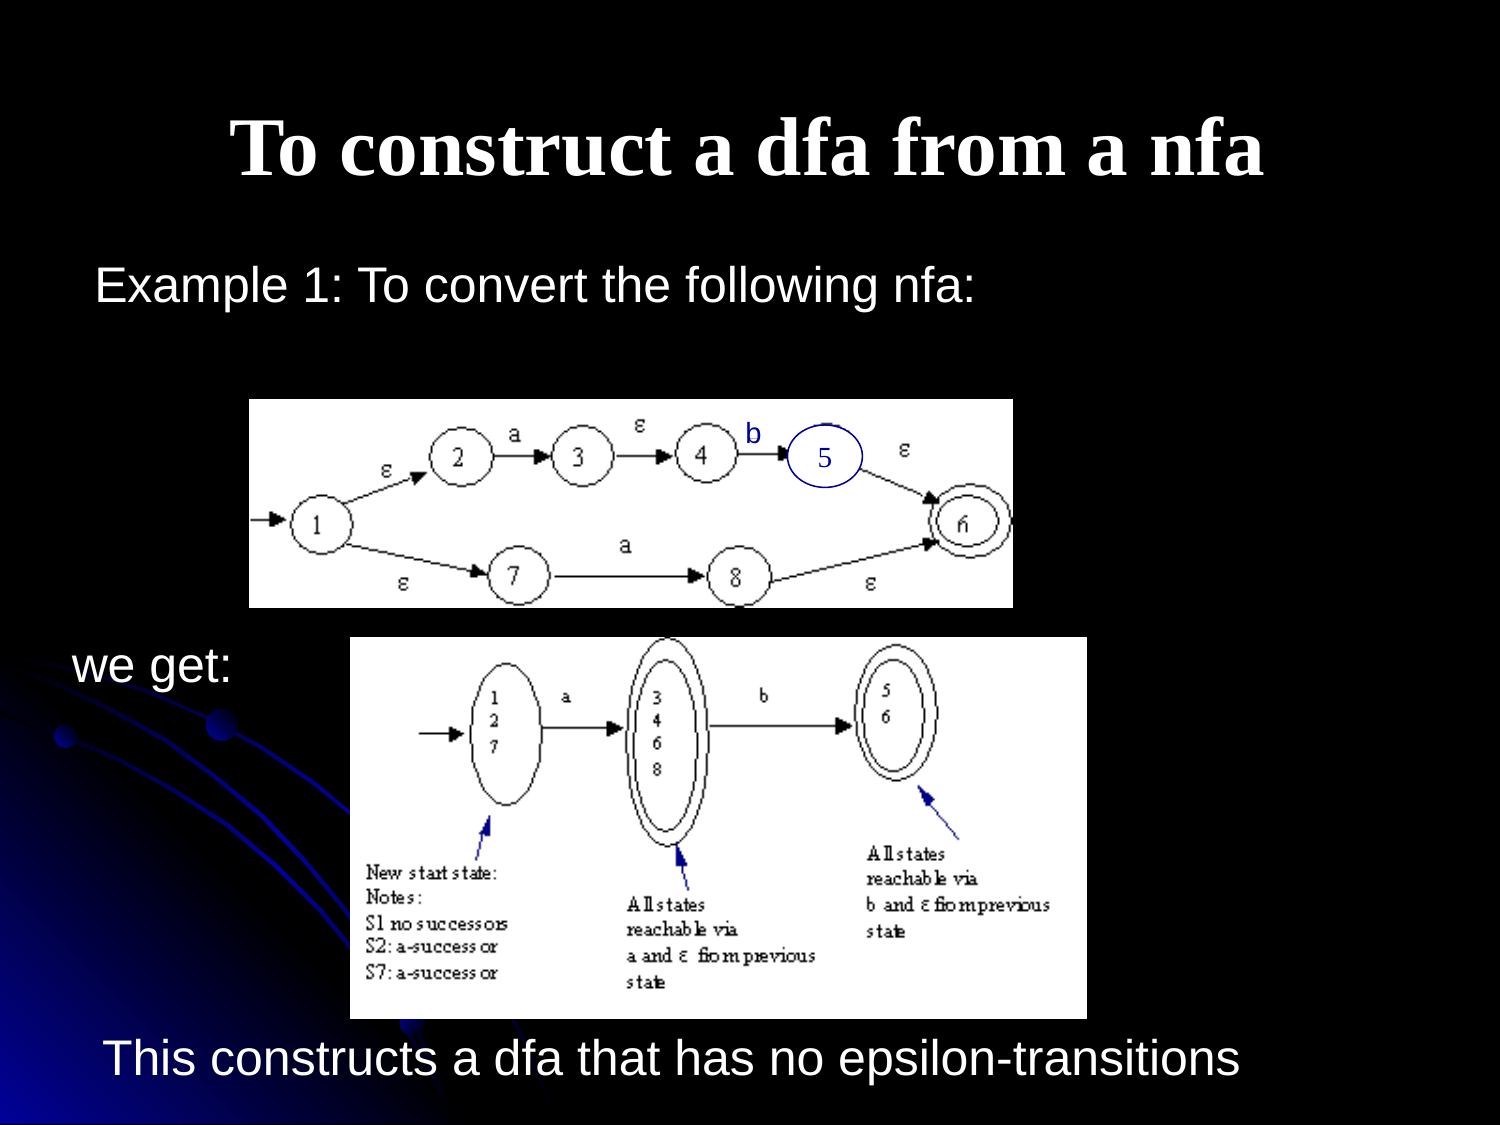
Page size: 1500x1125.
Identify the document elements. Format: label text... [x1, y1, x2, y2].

text_box This constructs a dfa that has no epsilon-transitions [87, 1018, 1500, 1094]
picture [249, 399, 1014, 609]
text_box we get: [56, 624, 305, 700]
title To construct a dfa from a nfa [120, 48, 1396, 237]
text_box Example 1: To convert the following nfa: [79, 245, 1190, 380]
picture [349, 637, 1088, 1019]
